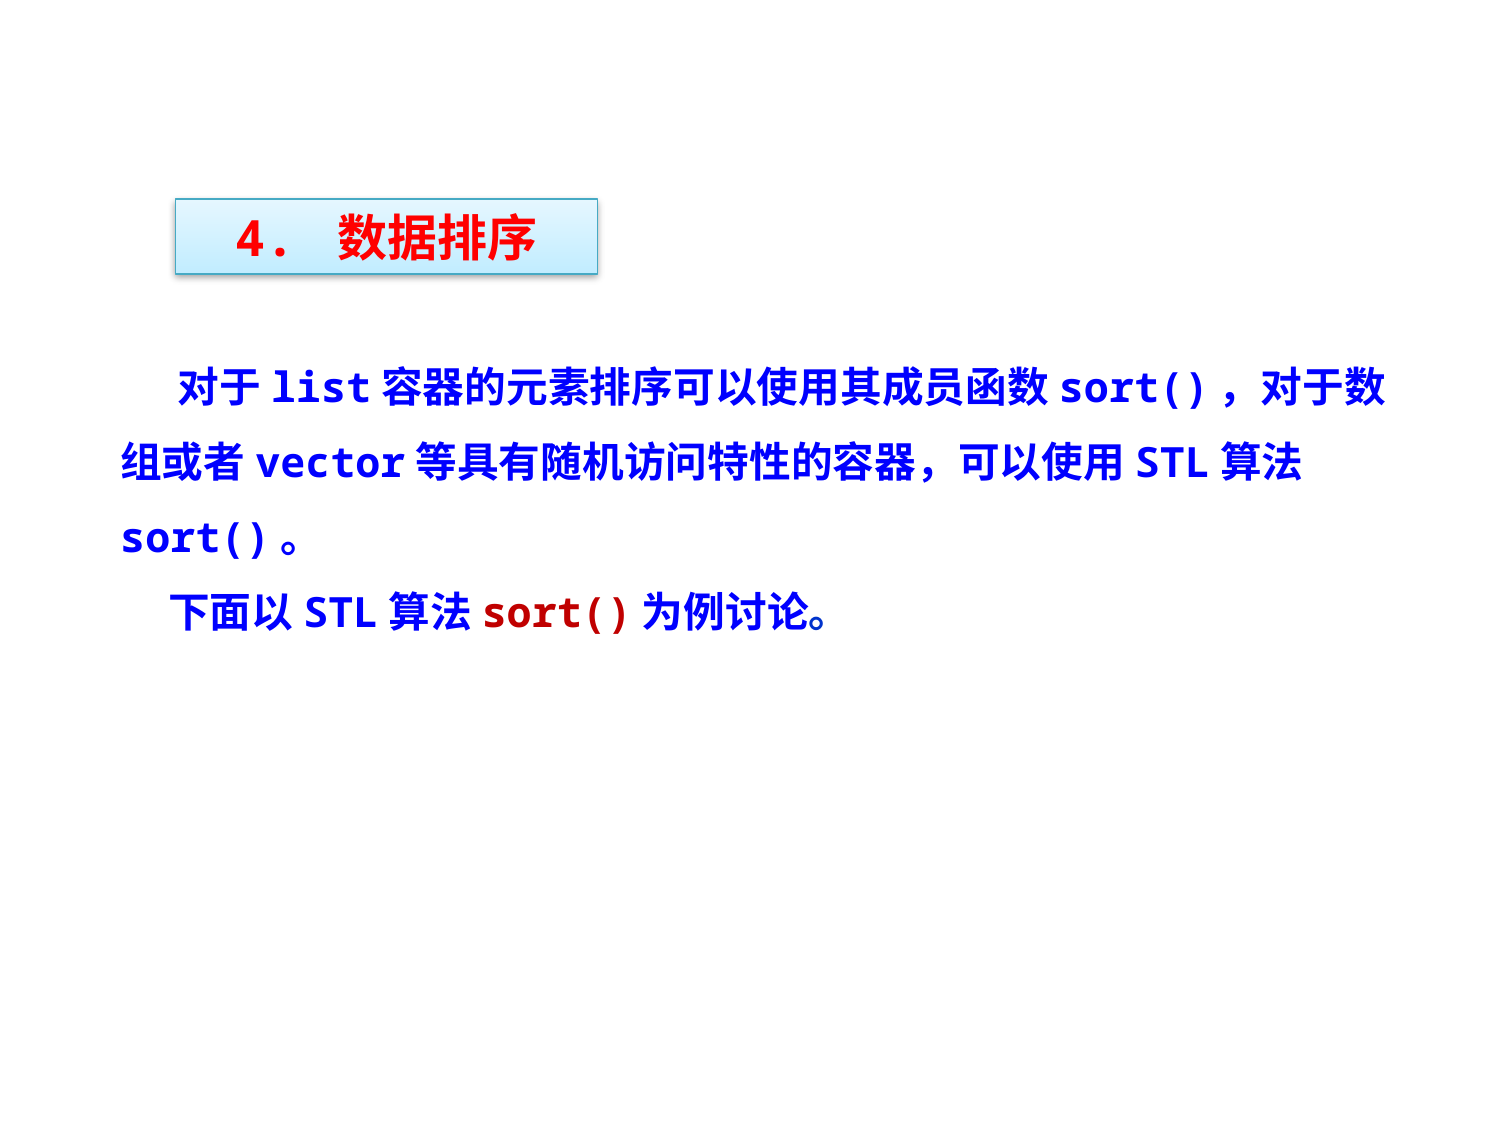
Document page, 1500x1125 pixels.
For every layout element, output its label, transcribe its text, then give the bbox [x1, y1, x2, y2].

text_box 对于list容器的元素排序可以使用其成员函数sort()，对于数组或者vector等具有随机访问特性的容器，可以使用STL算法sort()。 下面以STL算法sort()为例讨论。 [105, 328, 1430, 643]
text_box 4. 数据排序 [175, 198, 598, 275]
